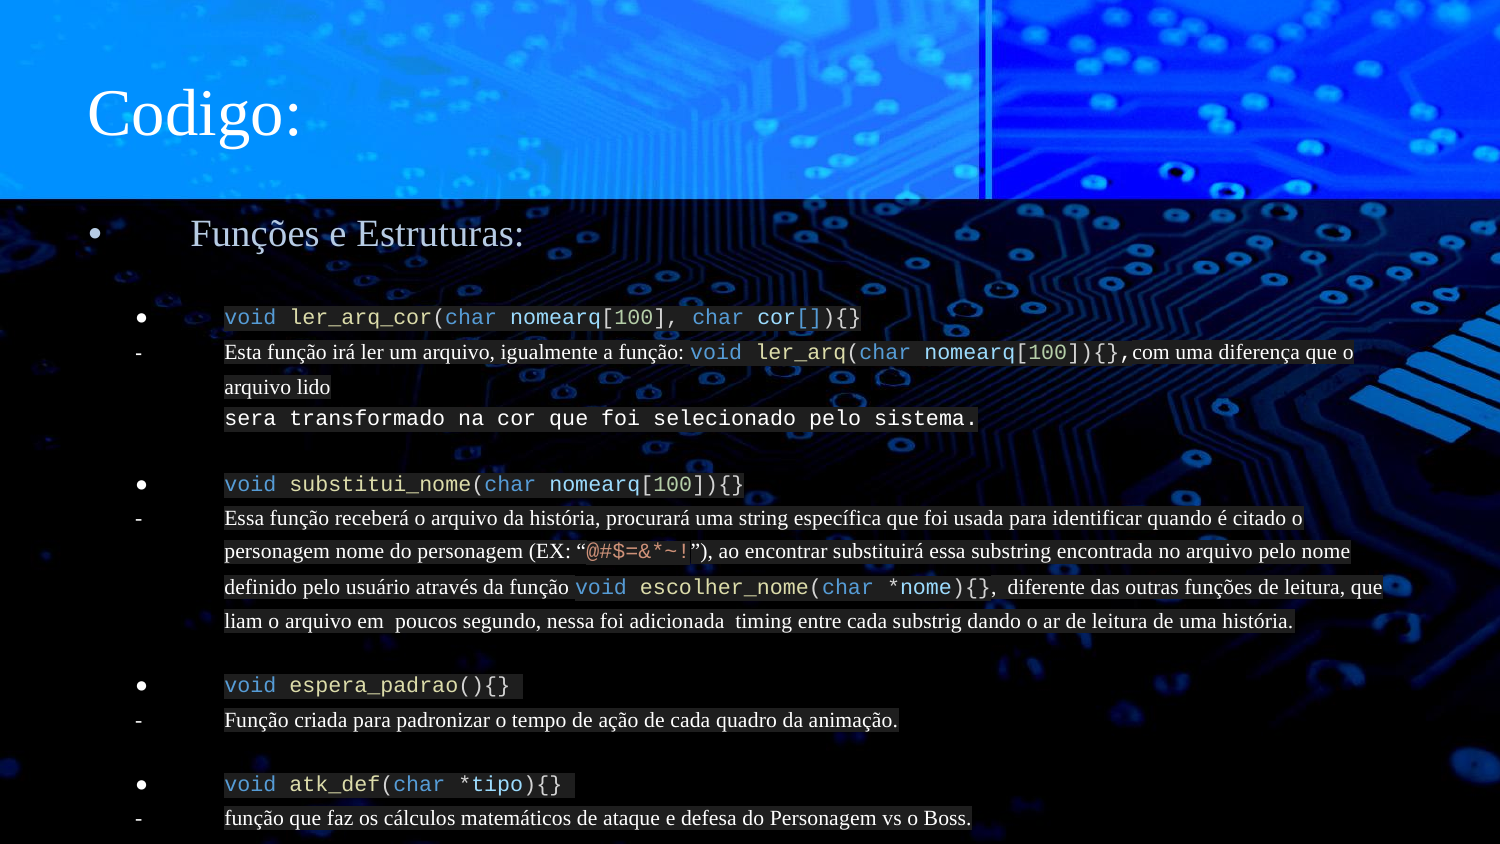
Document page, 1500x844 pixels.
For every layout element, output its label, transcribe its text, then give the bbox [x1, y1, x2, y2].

text_box Funções e Estruturas: void ler_arq_cor(char nomearq[100], char cor[]){} Esta função irá ler um arquivo, igualmente a função: void ler_arq(char nomearq[100]){},com uma diferença que o arquivo lido sera transformado na cor que foi selecionado pelo sistema. void substitui_nome(char nomearq[100]){} Essa função receberá o arquivo da história, procurará uma string específica que foi usada para identificar quando é citado o personagem nome do personagem (EX: “@#$=&*~!”), ao encontrar substituirá essa substring encontrada no arquivo pelo nome definido pelo usuário através da função void escolher_nome(char *nome){}, diferente das outras funções de leitura, que liam o arquivo em poucos segundo, nessa foi adicionada timing entre cada substrig dando o ar de leitura de uma história. void espera_padrao(){} Função criada para padronizar o tempo de ação de cada quadro da animação. void atk_def(char *tipo){} função que faz os cálculos matemáticos de ataque e defesa do Personagem vs o Boss. [73, 204, 1427, 844]
picture [0, 0, 1500, 844]
text_box Codigo: [72, 50, 1426, 176]
